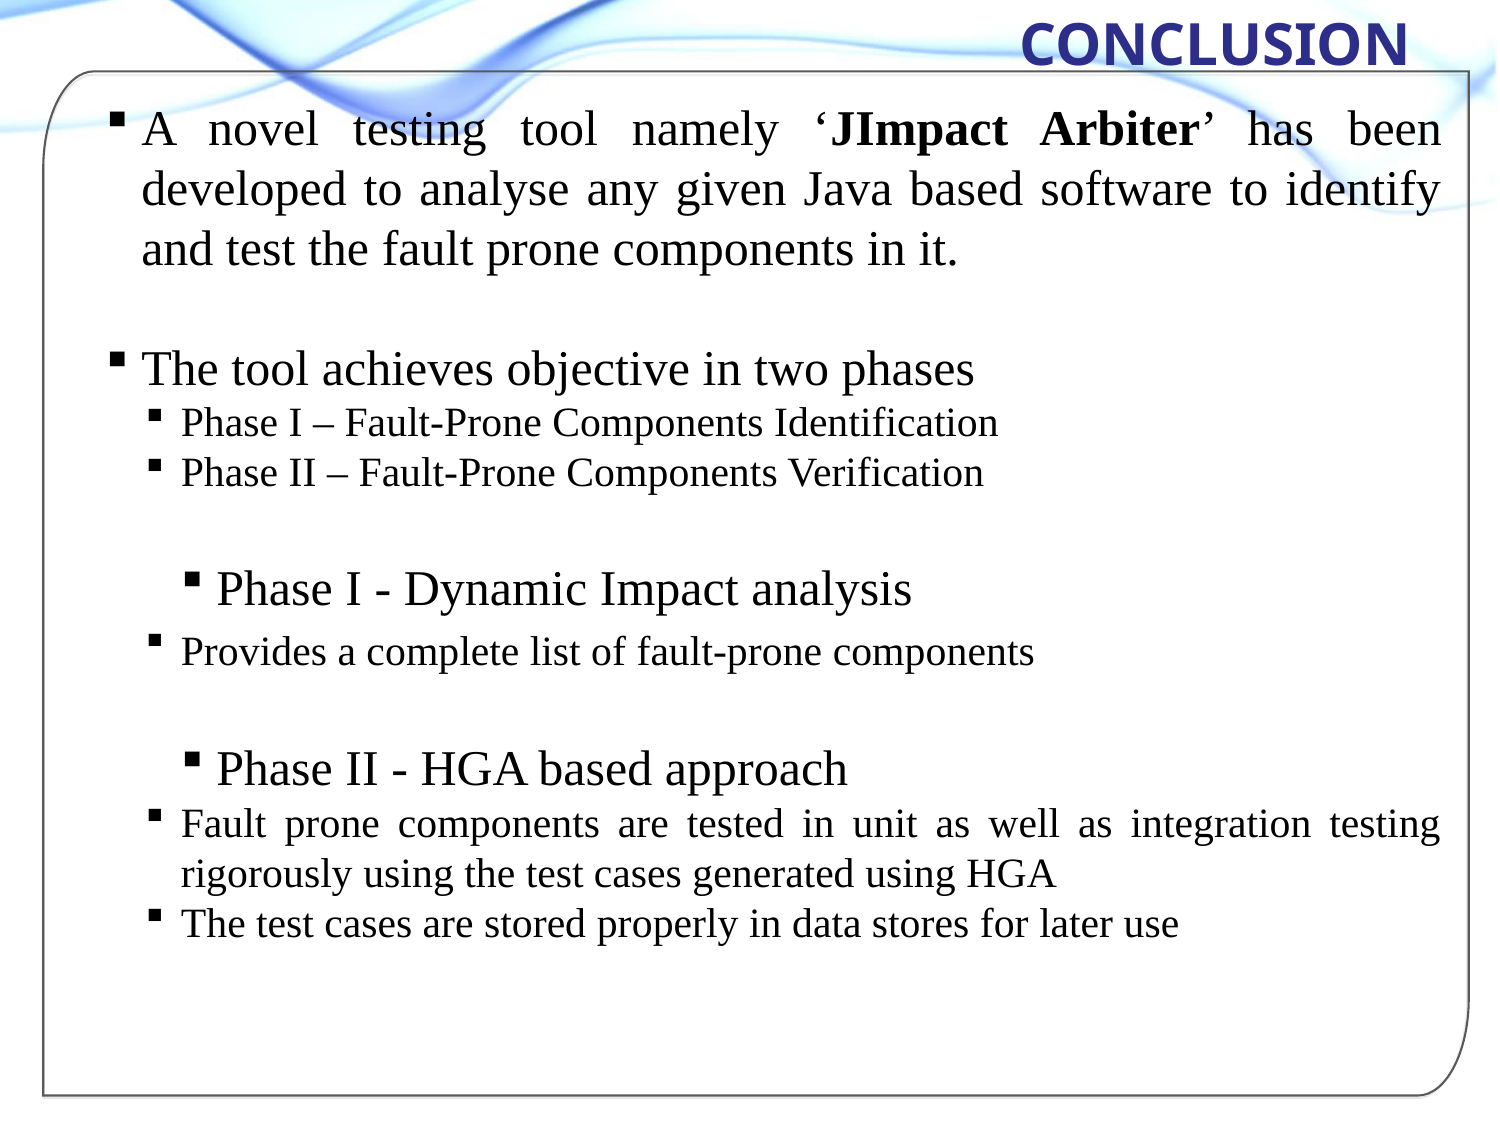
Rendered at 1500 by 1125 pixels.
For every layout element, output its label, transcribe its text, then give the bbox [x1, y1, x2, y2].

text_box A novel testing tool namely ‘JImpact Arbiter’ has been developed to analyse any given Java based software to identify and test the fault prone components in it. The tool achieves objective in two phases Phase I – Fault-Prone Components Identification Phase II – Fault-Prone Components Verification Phase I - Dynamic Impact analysis Provides a complete list of fault-prone components Phase II - HGA based approach Fault prone components are tested in unit as well as integration testing rigorously using the test cases generated using HGA The test cases are stored properly in data stores for later use [91, 87, 1457, 1013]
text_box [43, 71, 1469, 1096]
picture [0, 0, 1500, 1125]
text_box Conclusion [929, 0, 1500, 85]
